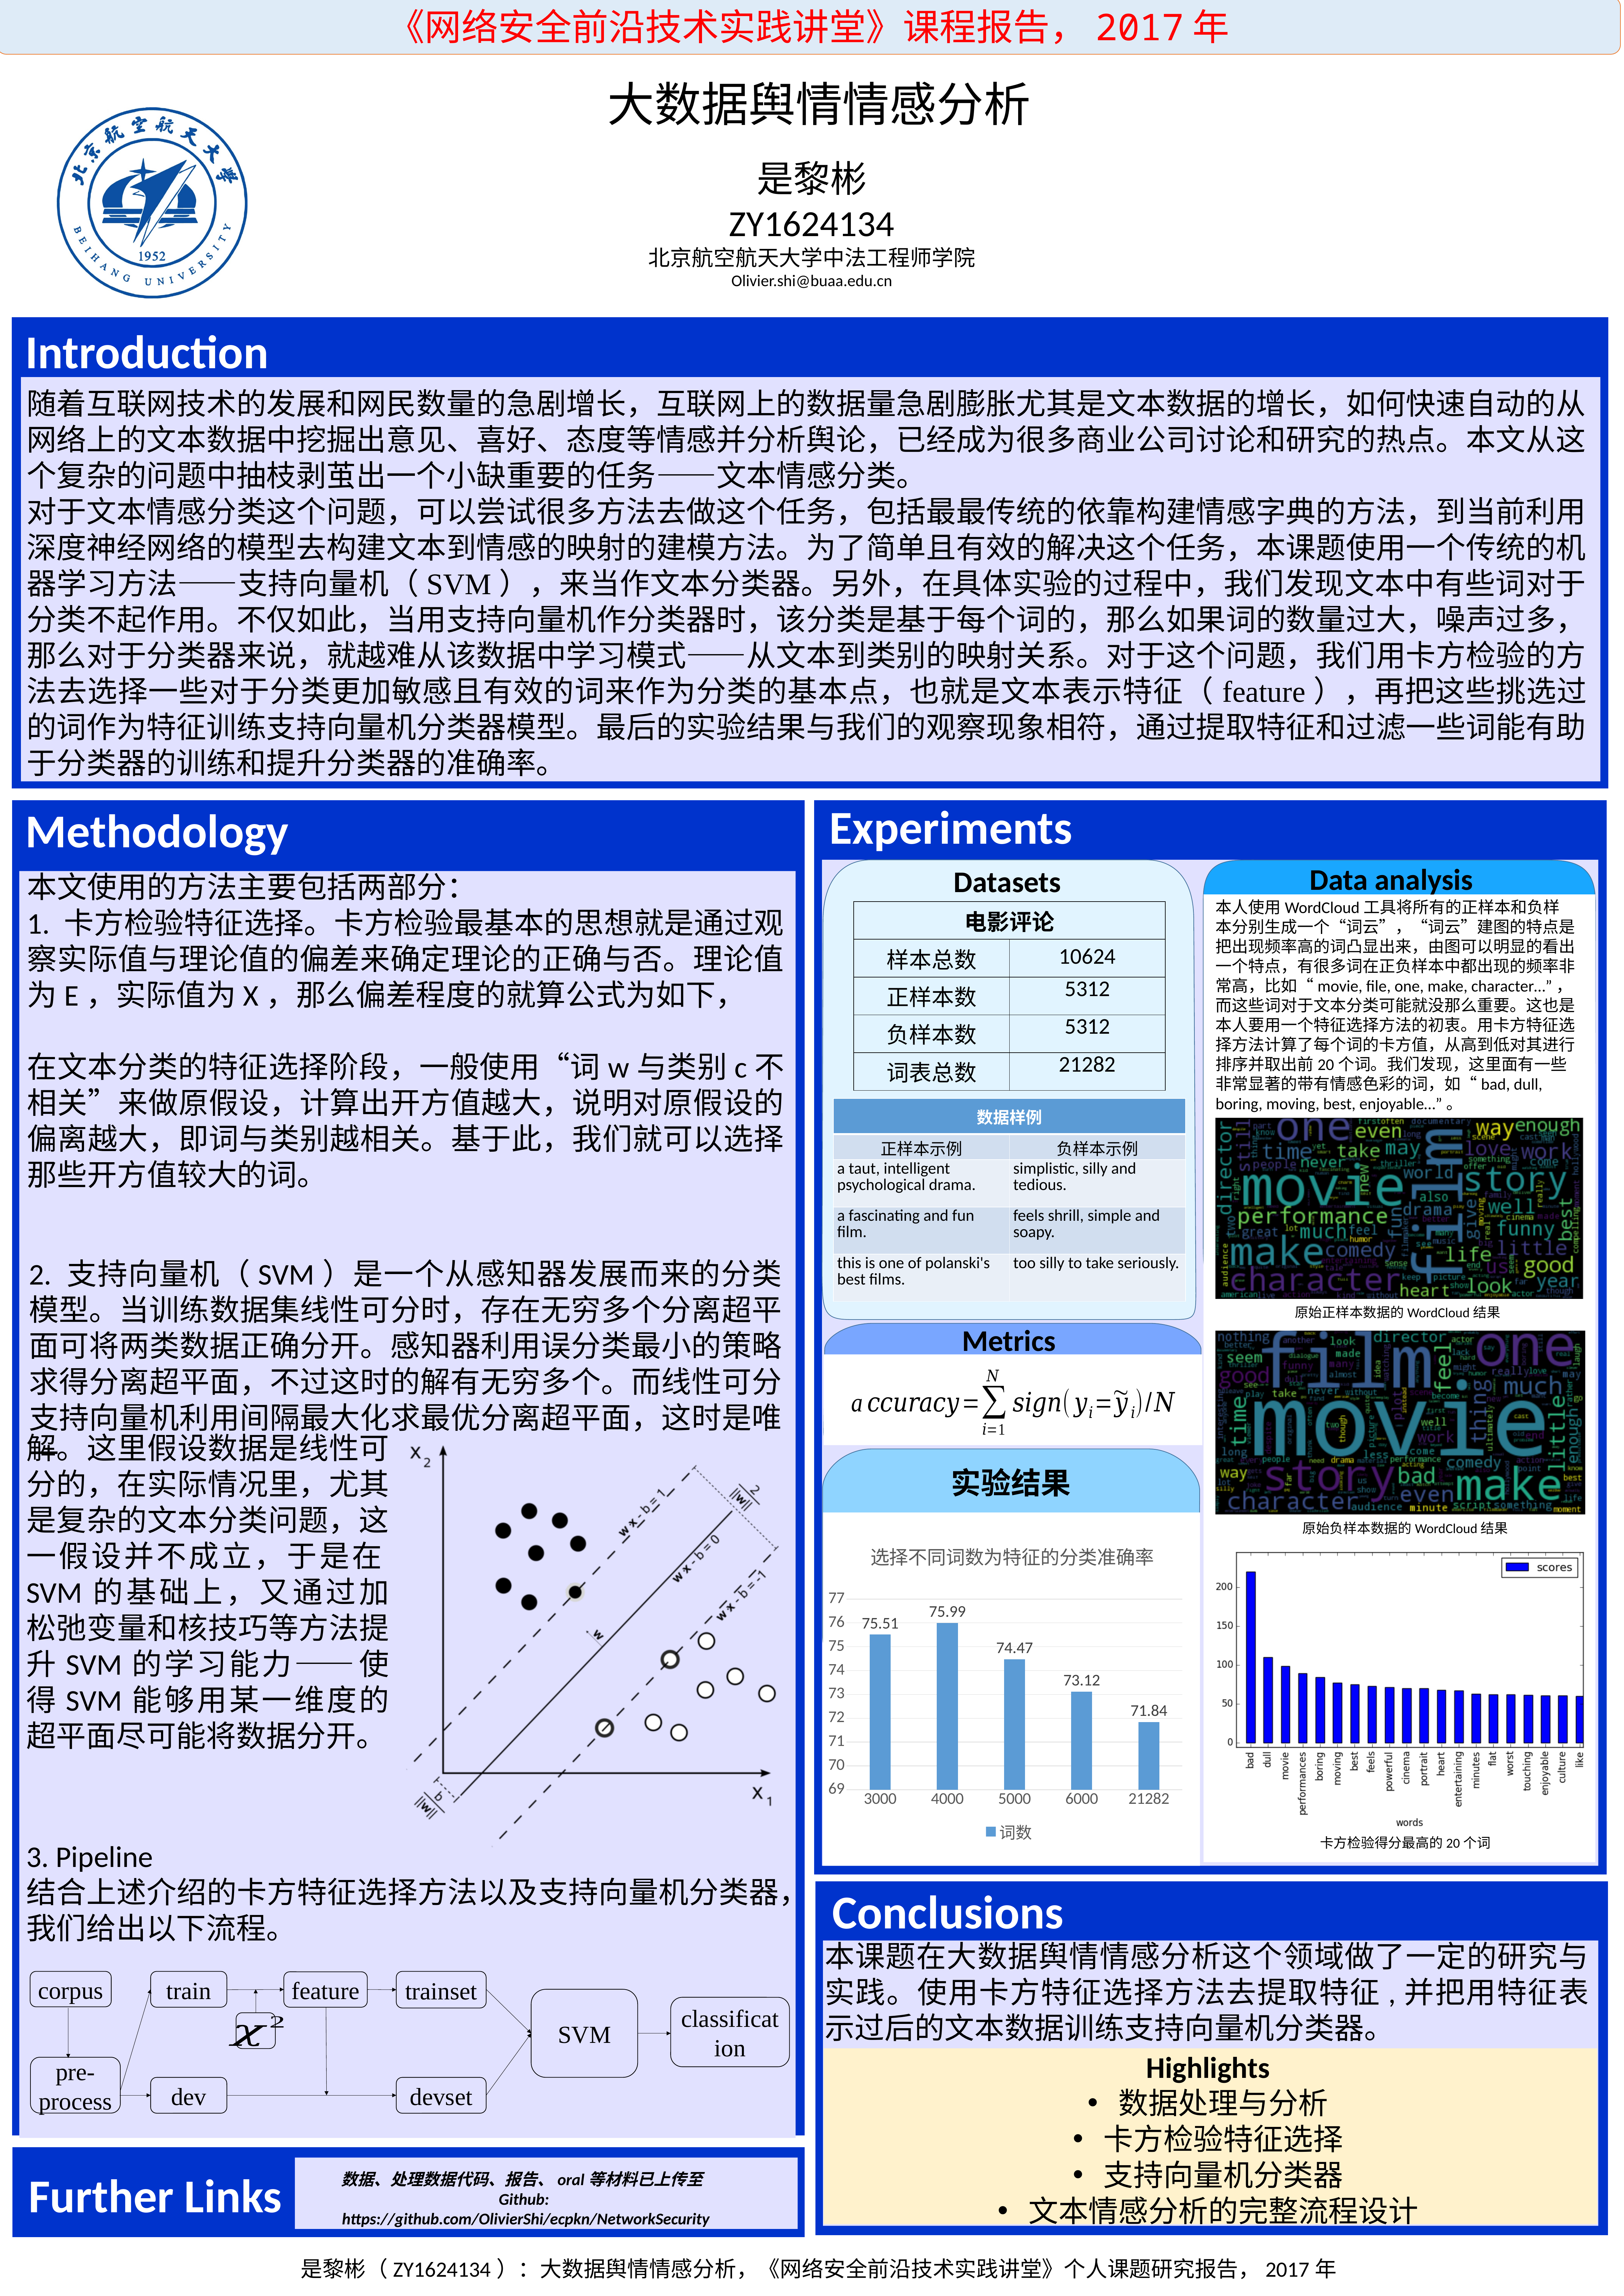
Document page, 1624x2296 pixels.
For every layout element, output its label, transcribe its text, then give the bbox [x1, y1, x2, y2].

text_box 3. Pipeline 结合上述介绍的卡方特征选择方法以及支持向量机分类器，我们给出以下流程。 [21, 1835, 784, 1948]
text_box 是黎彬 ZY1624134 北京航空航天大学中法工程师学院 Olivier.shi@buaa.edu.cn [643, 153, 981, 292]
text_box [1213, 1118, 1590, 1854]
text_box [824, 1323, 1203, 1445]
text_box [295, 2157, 798, 2229]
text_box 是黎彬（ZY1624134）：大数据舆情情感分析，《网络安全前沿技术实践讲堂》个人课题研究报告，2017年 [54, 2253, 1583, 2284]
text_box 解。这里假设数据是线性可分的，在实际情况里，尤其是复杂的文本分类问题，这一假设并不成立，于是在SVM的基础上，又通过加松弛变量和核技巧等方法提升SVM的学习能力——使得SVM能够用某一维度的超平面尽可能将数据分开。 [21, 1426, 394, 1755]
text_box 大数据舆情情感分析 [602, 72, 1035, 134]
text_box Methodology [21, 798, 294, 859]
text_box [822, 1449, 1200, 1866]
text_box 数据、处理数据代码、报告、oral等材料已上传至Github: https://github.com/OlivierShi/ecpkn/NetworkSecurity [311, 2166, 737, 2230]
text_box Experiments [824, 794, 1077, 801]
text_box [870, 2040, 1234, 2207]
chart [826, 1536, 1192, 1847]
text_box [814, 801, 1606, 1874]
picture [406, 1446, 779, 1847]
text_box Conclusions [827, 1879, 1069, 1882]
picture [57, 107, 248, 299]
text_box [19, 871, 796, 2138]
text_box 《网络安全前沿技术实践讲堂》课程报告，2017年 [0, 0, 1621, 55]
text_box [1203, 860, 1596, 1862]
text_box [816, 1882, 1608, 2235]
text_box [12, 2147, 805, 2237]
text_box 2. 支持向量机（SVM）是一个从感知器发展而来的分类模型。当训练数据集线性可分时，存在无穷多个分离超平面可将两类数据正确分开。感知器利用误分类最小的策略求得分离超平面，不过这时的解有无穷多个。而线性可分支持向量机利用间隔最大化求最优分离超平面，这时是唯一 [24, 1252, 787, 1473]
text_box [30, 1971, 790, 2113]
text_box [12, 800, 805, 2135]
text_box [12, 318, 1608, 788]
text_box Further Links [24, 2163, 287, 2224]
